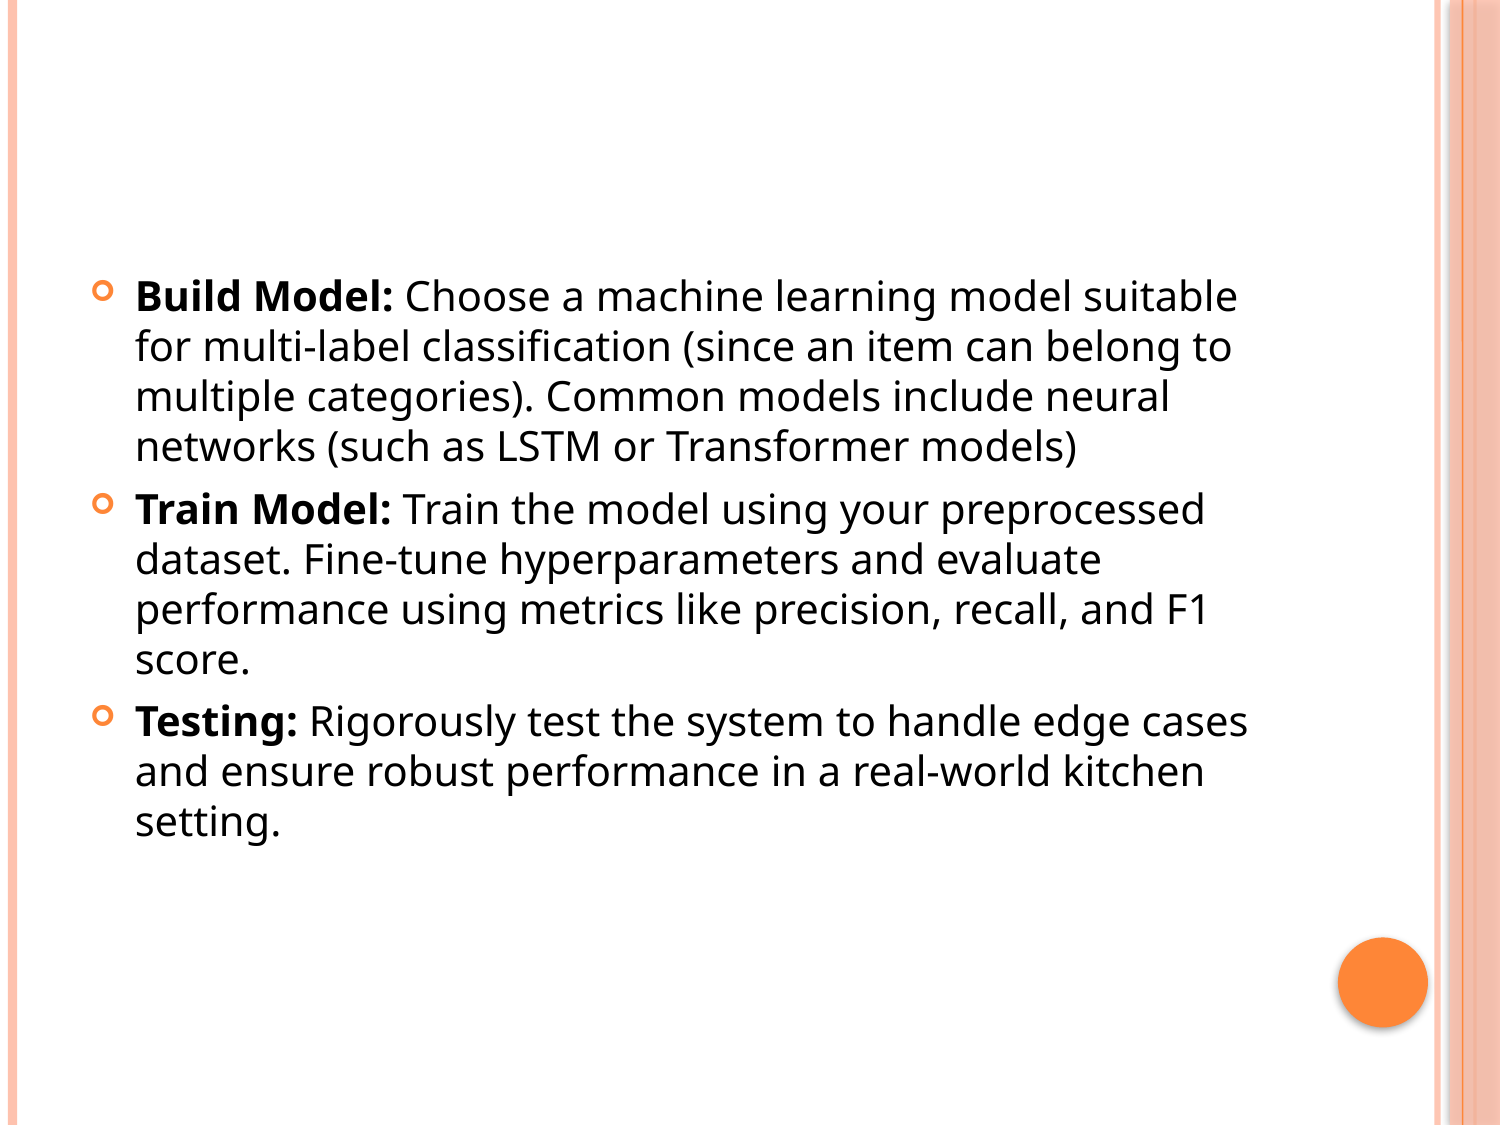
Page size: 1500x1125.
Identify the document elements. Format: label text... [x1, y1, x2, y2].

list Build Model: Choose a machine learning model suitable for multi-label classification (since an item can belong to multiple categories). Common models include neural networks (such as LSTM or Transformer models) Train Model: Train the model using your preprocessed dataset. Fine-tune hyperparameters and evaluate performance using metrics like precision, recall, and F1 score. Testing: Rigorously test the system to handle edge cases and ensure robust performance in a real-world kitchen setting. [75, 262, 1300, 1062]
